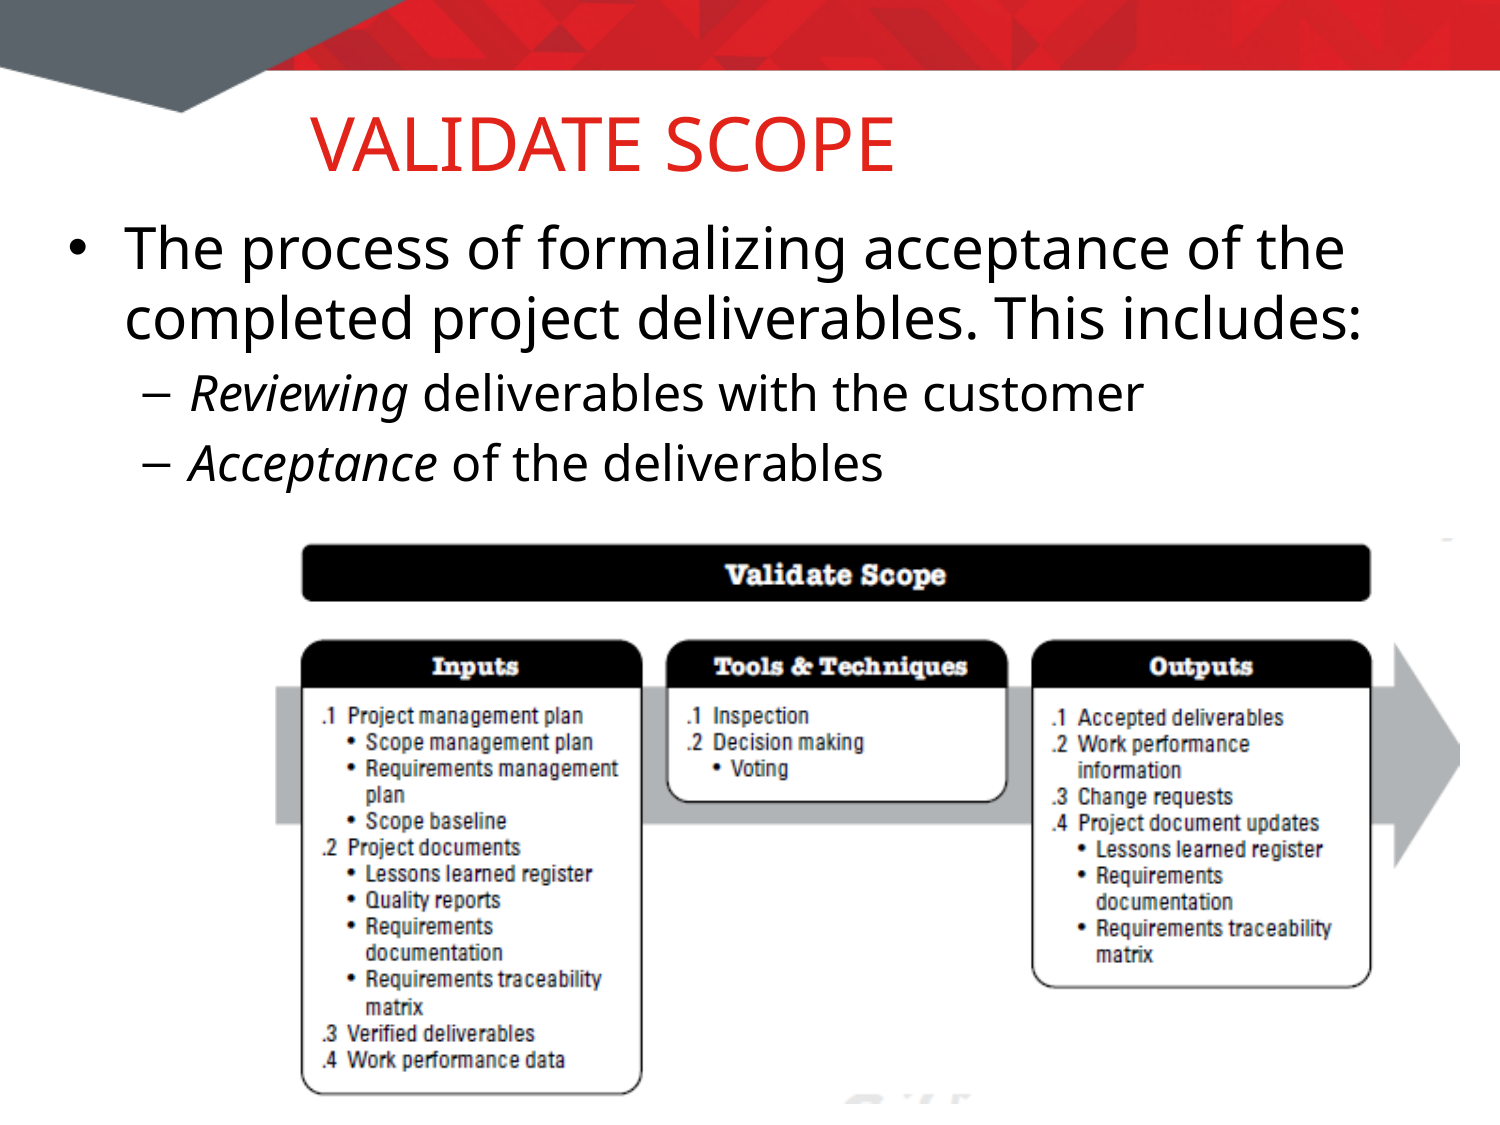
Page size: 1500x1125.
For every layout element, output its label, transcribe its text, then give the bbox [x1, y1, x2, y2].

title Validate Scope [310, 73, 1145, 187]
text_box The process of formalizing acceptance of the completed project deliverables. This includes: Reviewing deliverables with the customer Acceptance of the deliverables [52, 204, 1403, 834]
picture [0, 538, 1500, 1125]
picture [0, 0, 1500, 114]
